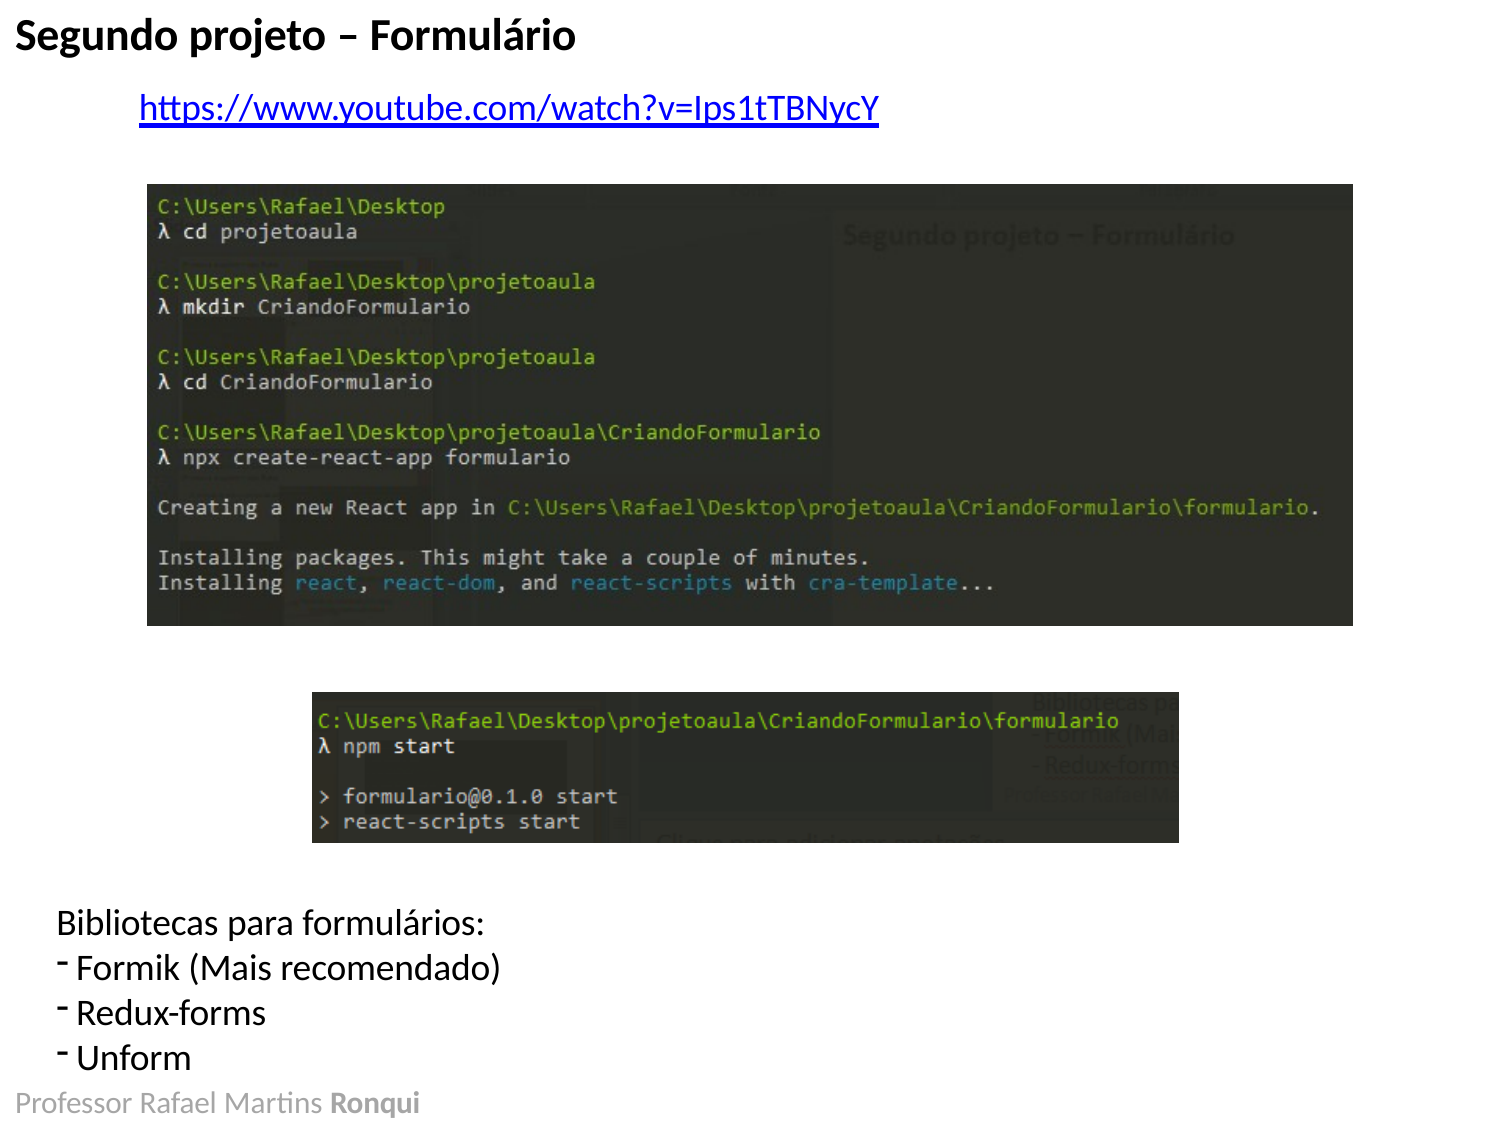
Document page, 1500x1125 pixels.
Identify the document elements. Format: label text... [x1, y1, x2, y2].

text_box https://www.youtube.com/watch?v=Ips1tTBNycY [136, 81, 894, 129]
text_box Professor Rafael Martins Ronqui [12, 1088, 427, 1121]
title Segundo projeto – Formulário [12, 2, 585, 193]
picture [312, 692, 1179, 843]
picture [147, 184, 1353, 626]
text_box Bibliotecas para formulários: Formik (Mais recomendado) Redux-forms Unform [54, 896, 509, 1079]
